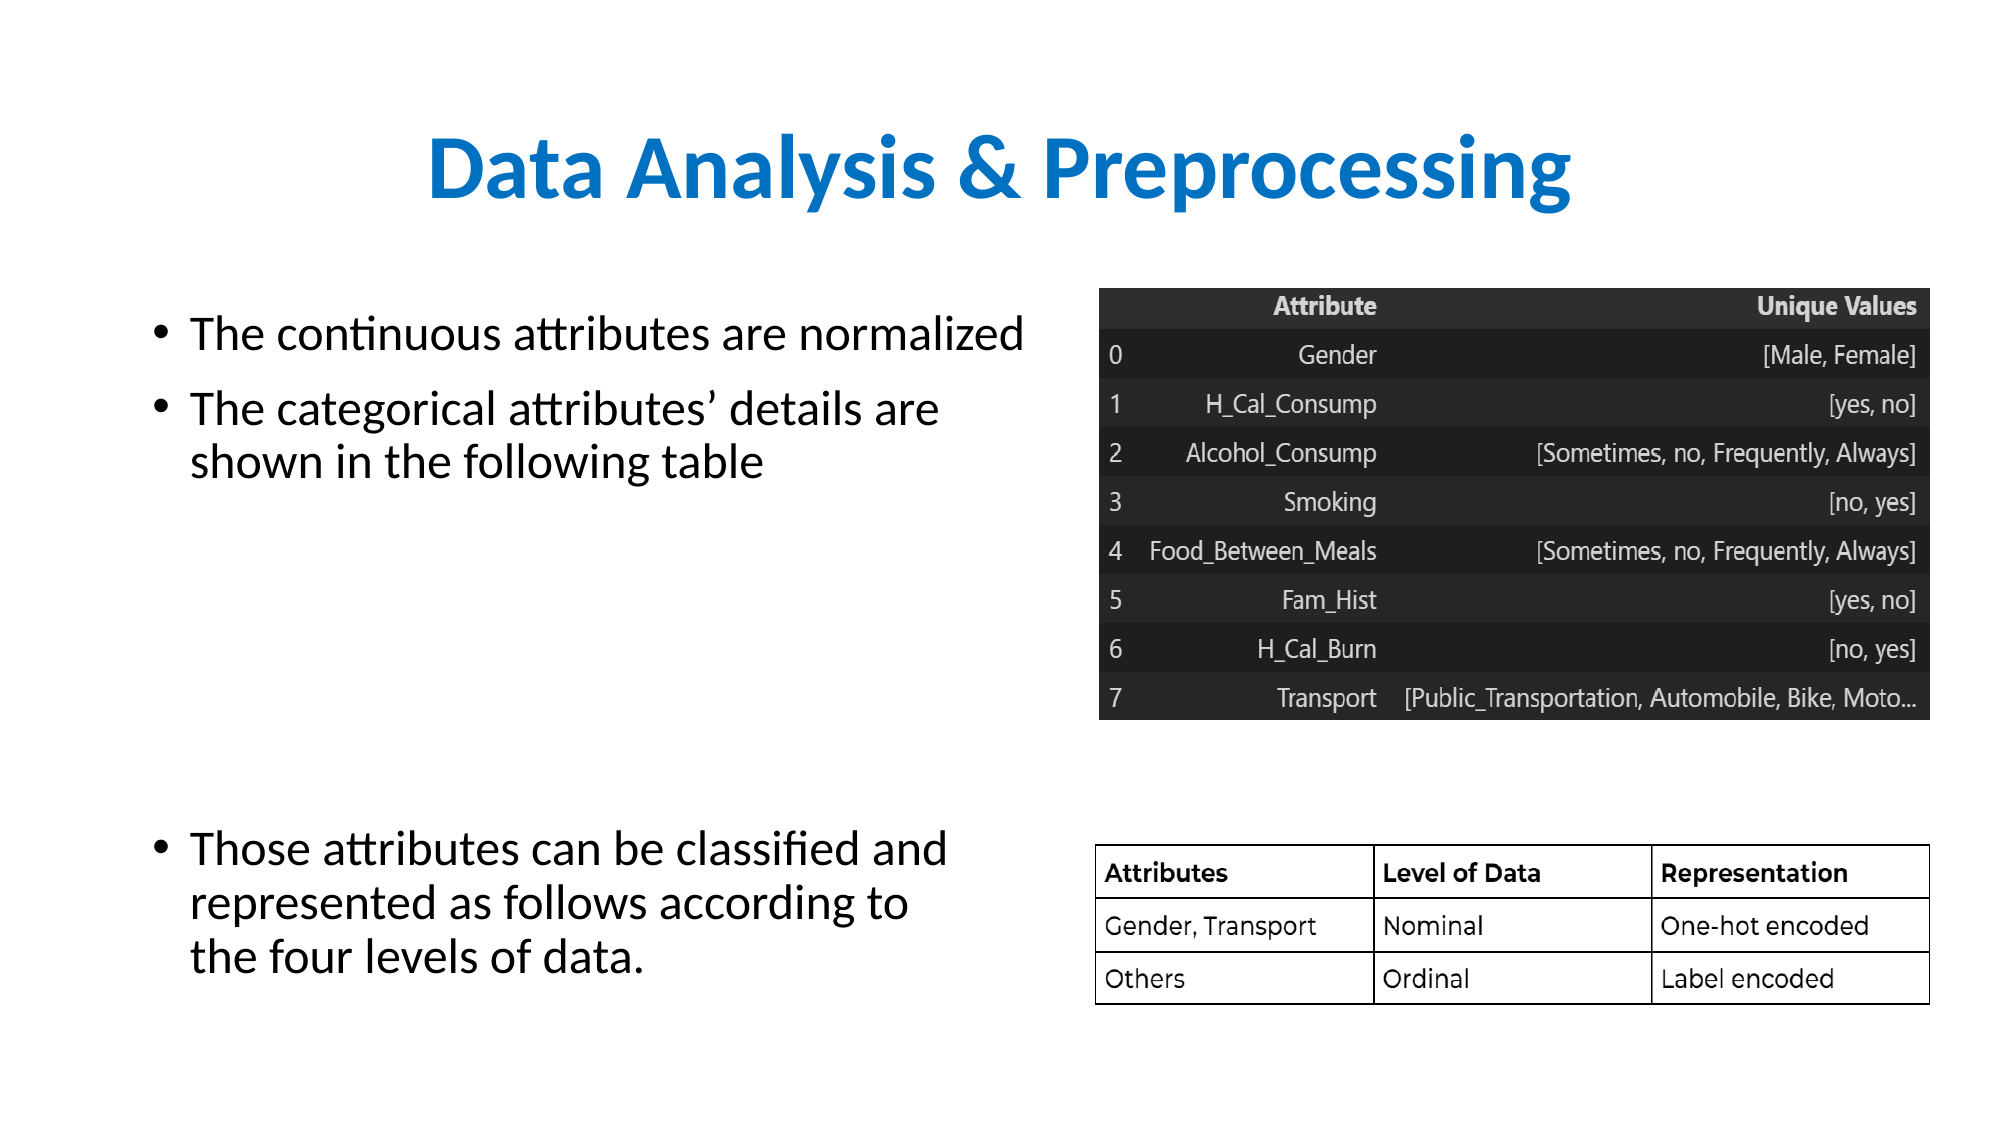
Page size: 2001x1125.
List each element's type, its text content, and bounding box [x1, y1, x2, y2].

list The continuous attributes are normalized The categorical attributes’ details are shown in the following table [137, 299, 1052, 616]
picture [1087, 835, 1941, 1016]
text_box Those attributes can be classified and represented as follows according to the four levels of data. [137, 815, 1000, 1066]
title Data Analysis & Preprocessing [137, 59, 1863, 278]
picture [1098, 288, 1930, 720]
